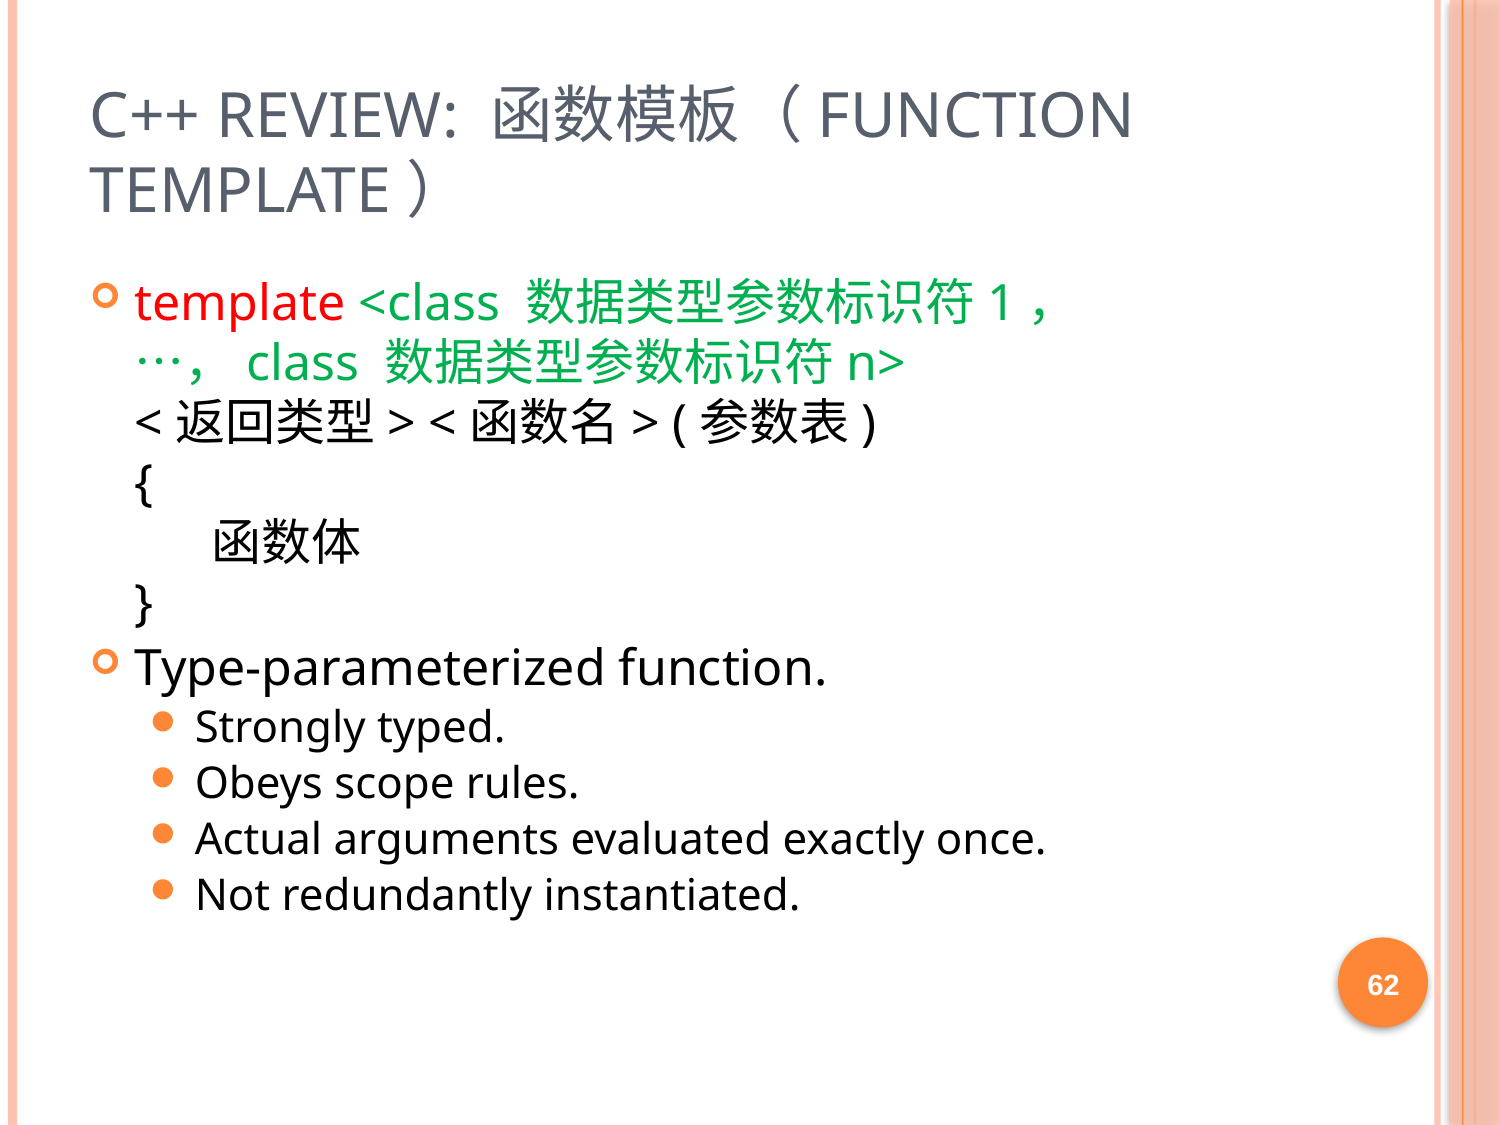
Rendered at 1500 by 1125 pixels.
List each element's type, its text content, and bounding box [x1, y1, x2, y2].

title C++ Review: 函数模板（Function Template） [75, 45, 1300, 233]
list template <class 数据类型参数标识符1，…，class 数据类型参数标识符n> <返回类型> <函数名> (参数表) { 函数体 } Type-parameterized function. Strongly typed. Obeys scope rules. Actual arguments evaluated exactly once. Not redundantly instantiated. [75, 262, 1300, 1062]
slide_number 62 [1333, 940, 1434, 1027]
